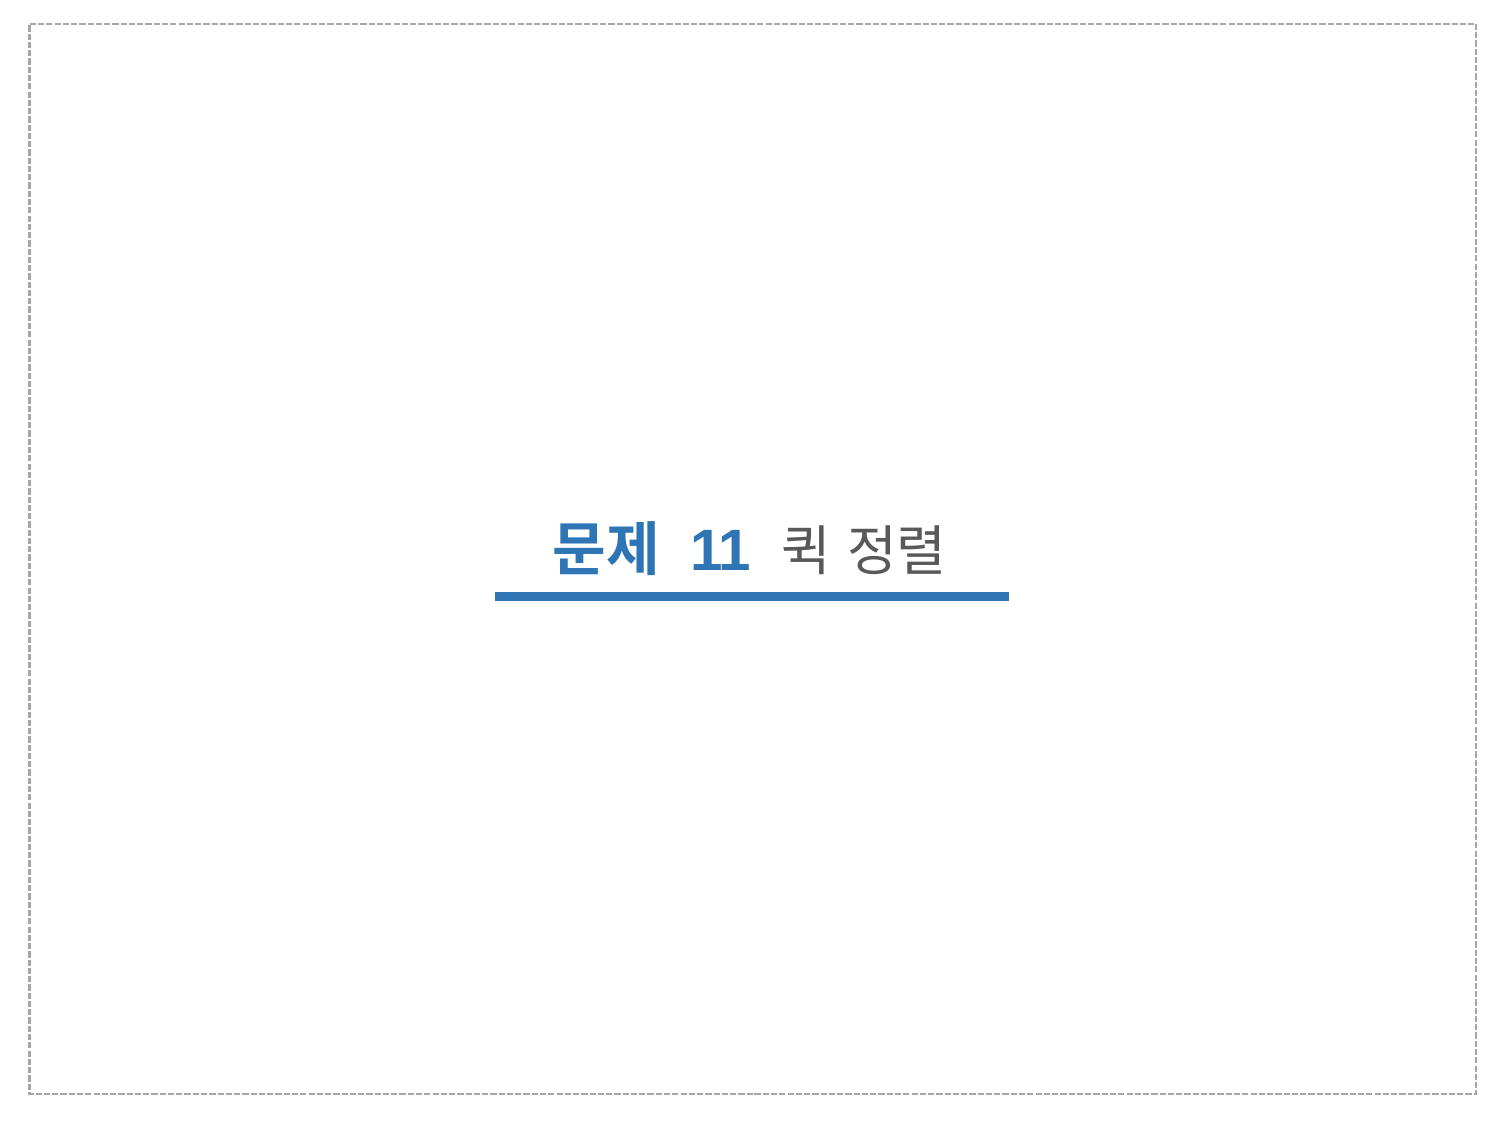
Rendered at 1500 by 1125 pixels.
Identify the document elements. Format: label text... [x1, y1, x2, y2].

text_box [28, 590, 1477, 1095]
text_box 문제 11 퀵 정렬 [0, 504, 1500, 590]
text_box [28, 23, 1477, 504]
